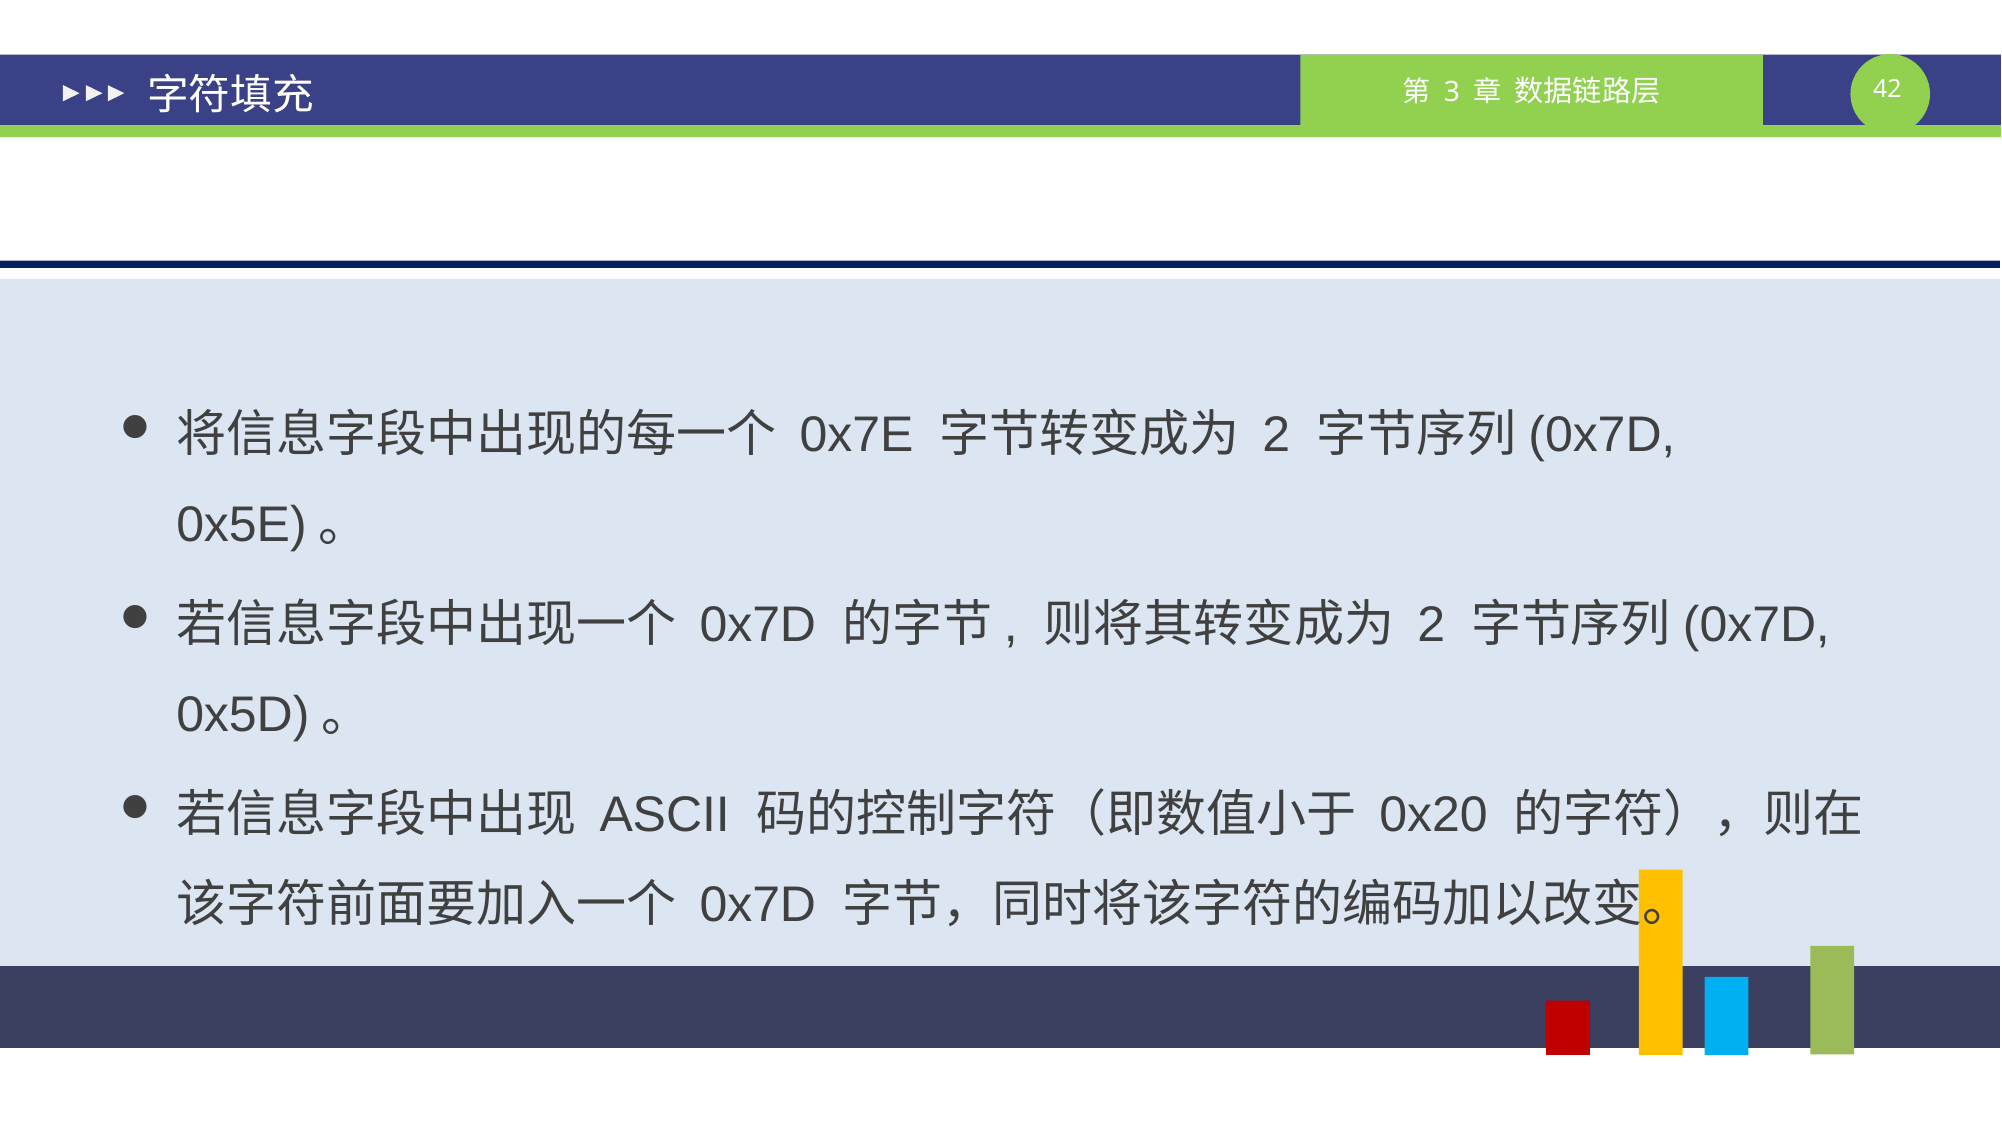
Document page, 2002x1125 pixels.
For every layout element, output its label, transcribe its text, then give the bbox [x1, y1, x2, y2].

list 将信息字段中出现的每一个 0x7E 字节转变成为 2 字节序列(0x7D, 0x5E)。 若信息字段中出现一个 0x7D 的字节, 则将其转变成为 2 字节序列(0x7D, 0x5D)。 若信息字段中出现 ASCII 码的控制字符（即数值小于 0x20 的字符），则在该字符前面要加入一个 0x7D 字节，同时将该字符的编码加以改变。 [100, 361, 1901, 1013]
title 字符填充 [127, 57, 1003, 129]
text_box [1860, 964, 2001, 1050]
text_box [1545, 869, 1855, 1056]
text_box [0, 964, 1540, 1050]
text_box [0, 258, 2001, 270]
text_box [0, 277, 2001, 964]
